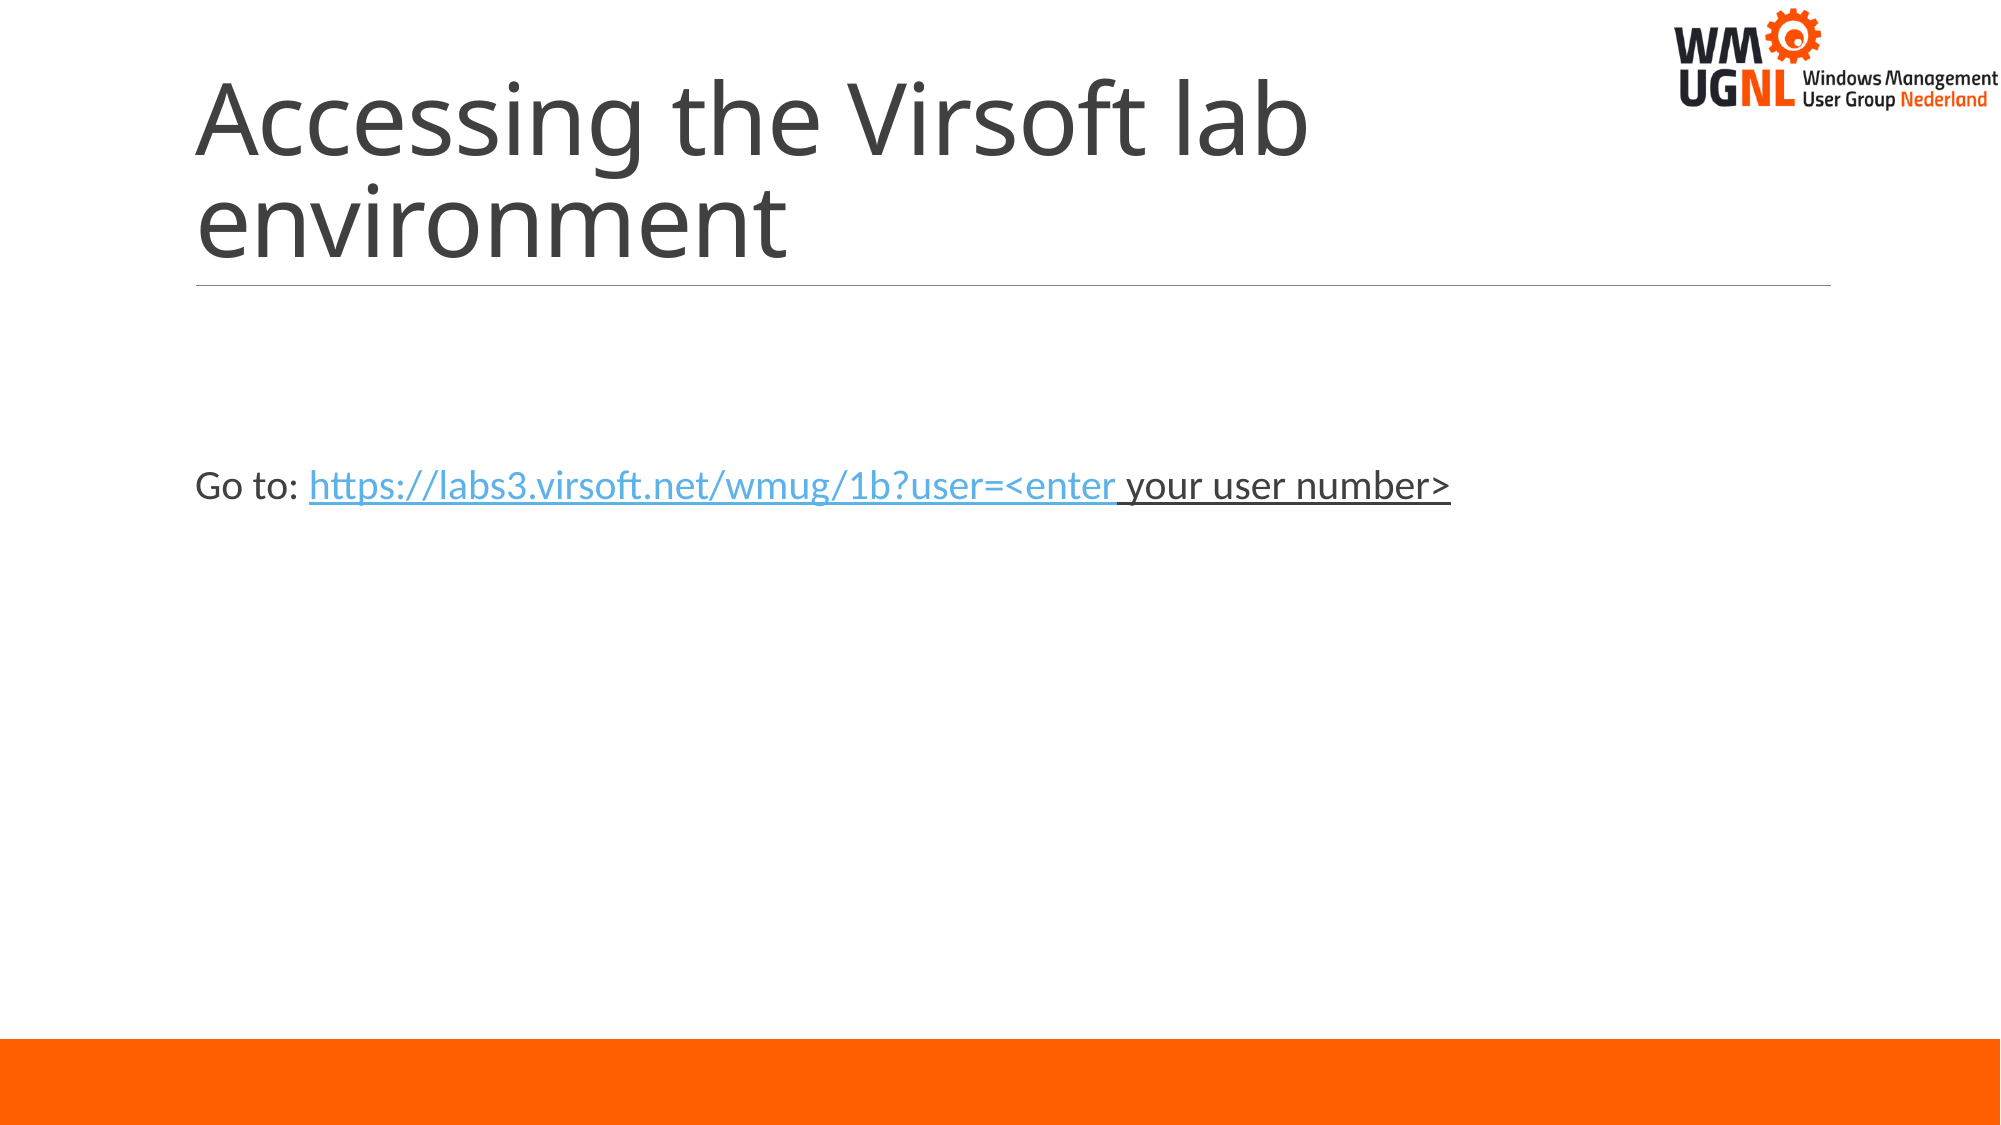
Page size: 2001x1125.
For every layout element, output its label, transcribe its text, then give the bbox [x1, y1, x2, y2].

list Go to: https://labs3.virsoft.net/wmug/1b?user=<enter your user number> [180, 302, 1830, 963]
title Accessing the Virsoft lab environment [180, 47, 1830, 285]
picture [1674, 4, 1998, 115]
